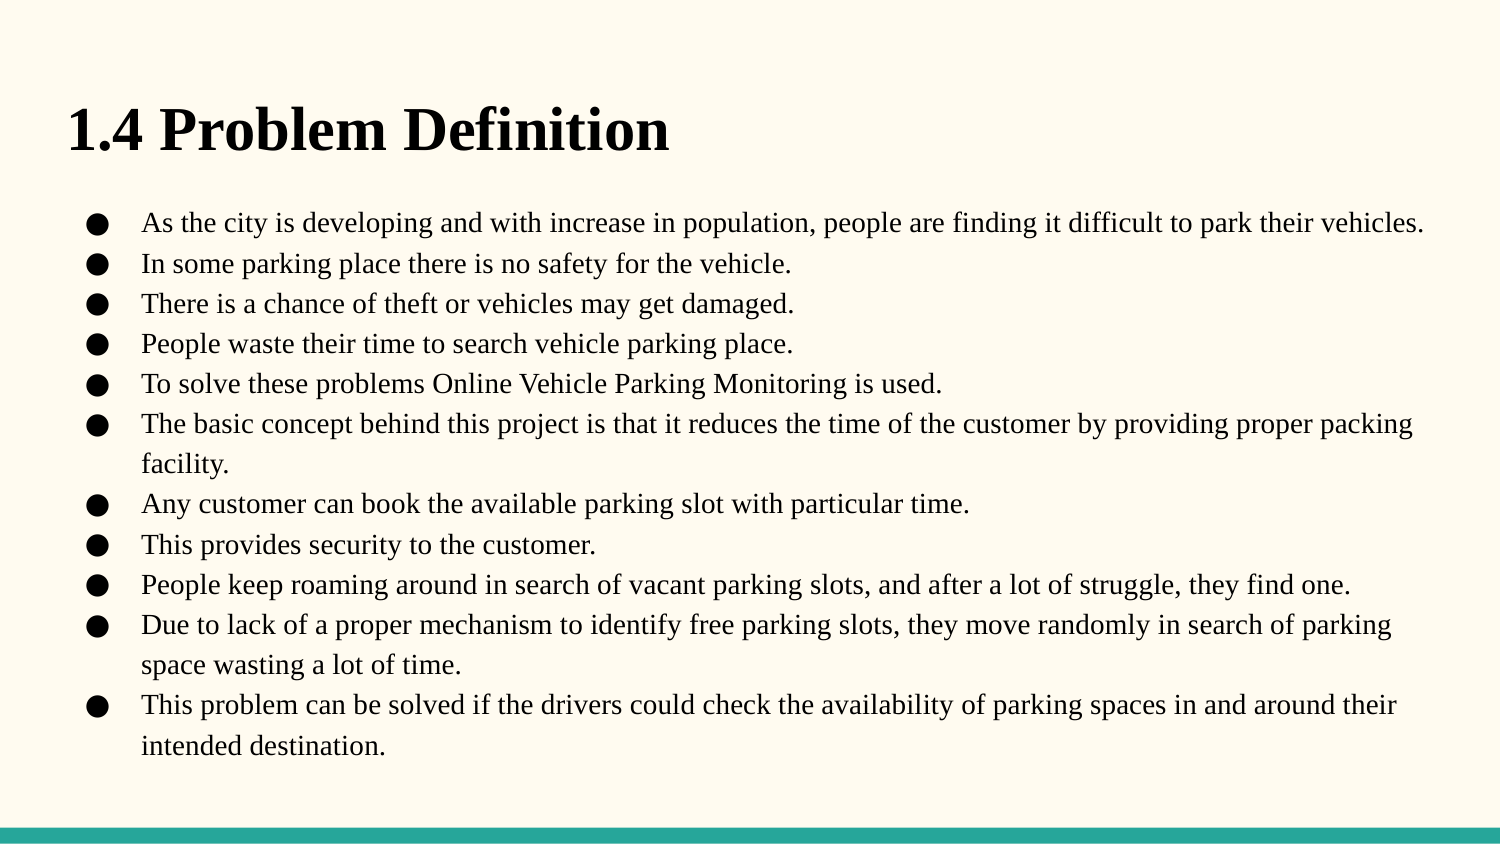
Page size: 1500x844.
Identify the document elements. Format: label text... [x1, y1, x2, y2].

title 1.4 Problem Definition [51, 72, 1449, 174]
list As the city is developing and with increase in population, people are finding it difficult to park their vehicles. In some parking place there is no safety for the vehicle. There is a chance of theft or vehicles may get damaged. People waste their time to search vehicle parking place. To solve these problems Online Vehicle Parking Monitoring is used. The basic concept behind this project is that it reduces the time of the customer by providing proper packing facility. Any customer can book the available parking slot with particular time. This provides security to the customer. People keep roaming around in search of vacant parking slots, and after a lot of struggle, they find one. Due to lack of a proper mechanism to identify free parking slots, they move randomly in search of parking space wasting a lot of time. This problem can be solved if the drivers could check the availability of parking spaces in and around their intended destination. [51, 183, 1449, 741]
